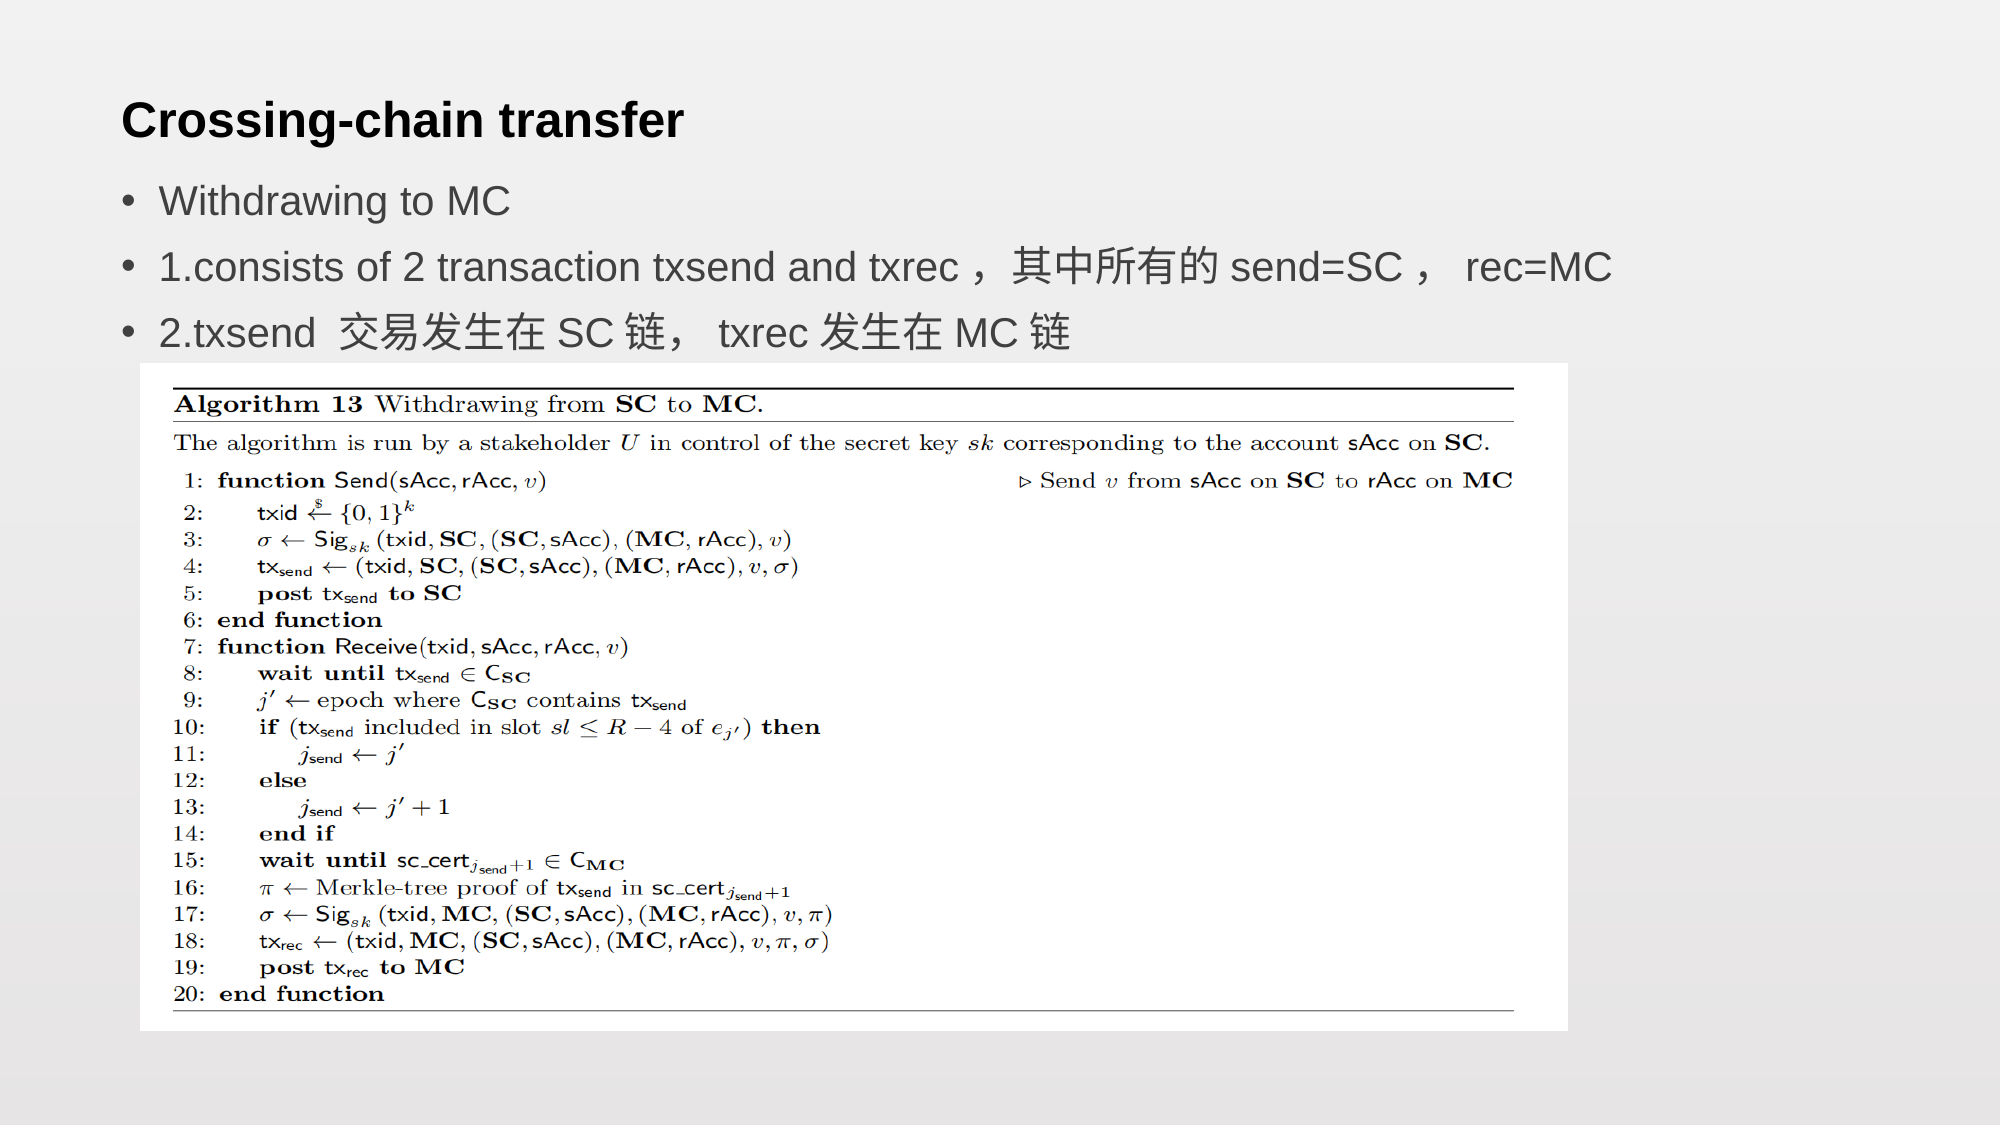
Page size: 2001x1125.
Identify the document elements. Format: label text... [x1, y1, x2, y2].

picture [140, 363, 1568, 1031]
list Withdrawing to MC 1.consists of 2 transaction txsend and txrec，其中所有的send=SC，rec=MC 2.txsend 交易发生在SC链，txrec发生在MC链 [106, 172, 1832, 1014]
title Crossing-chain transfer [106, 42, 1832, 172]
